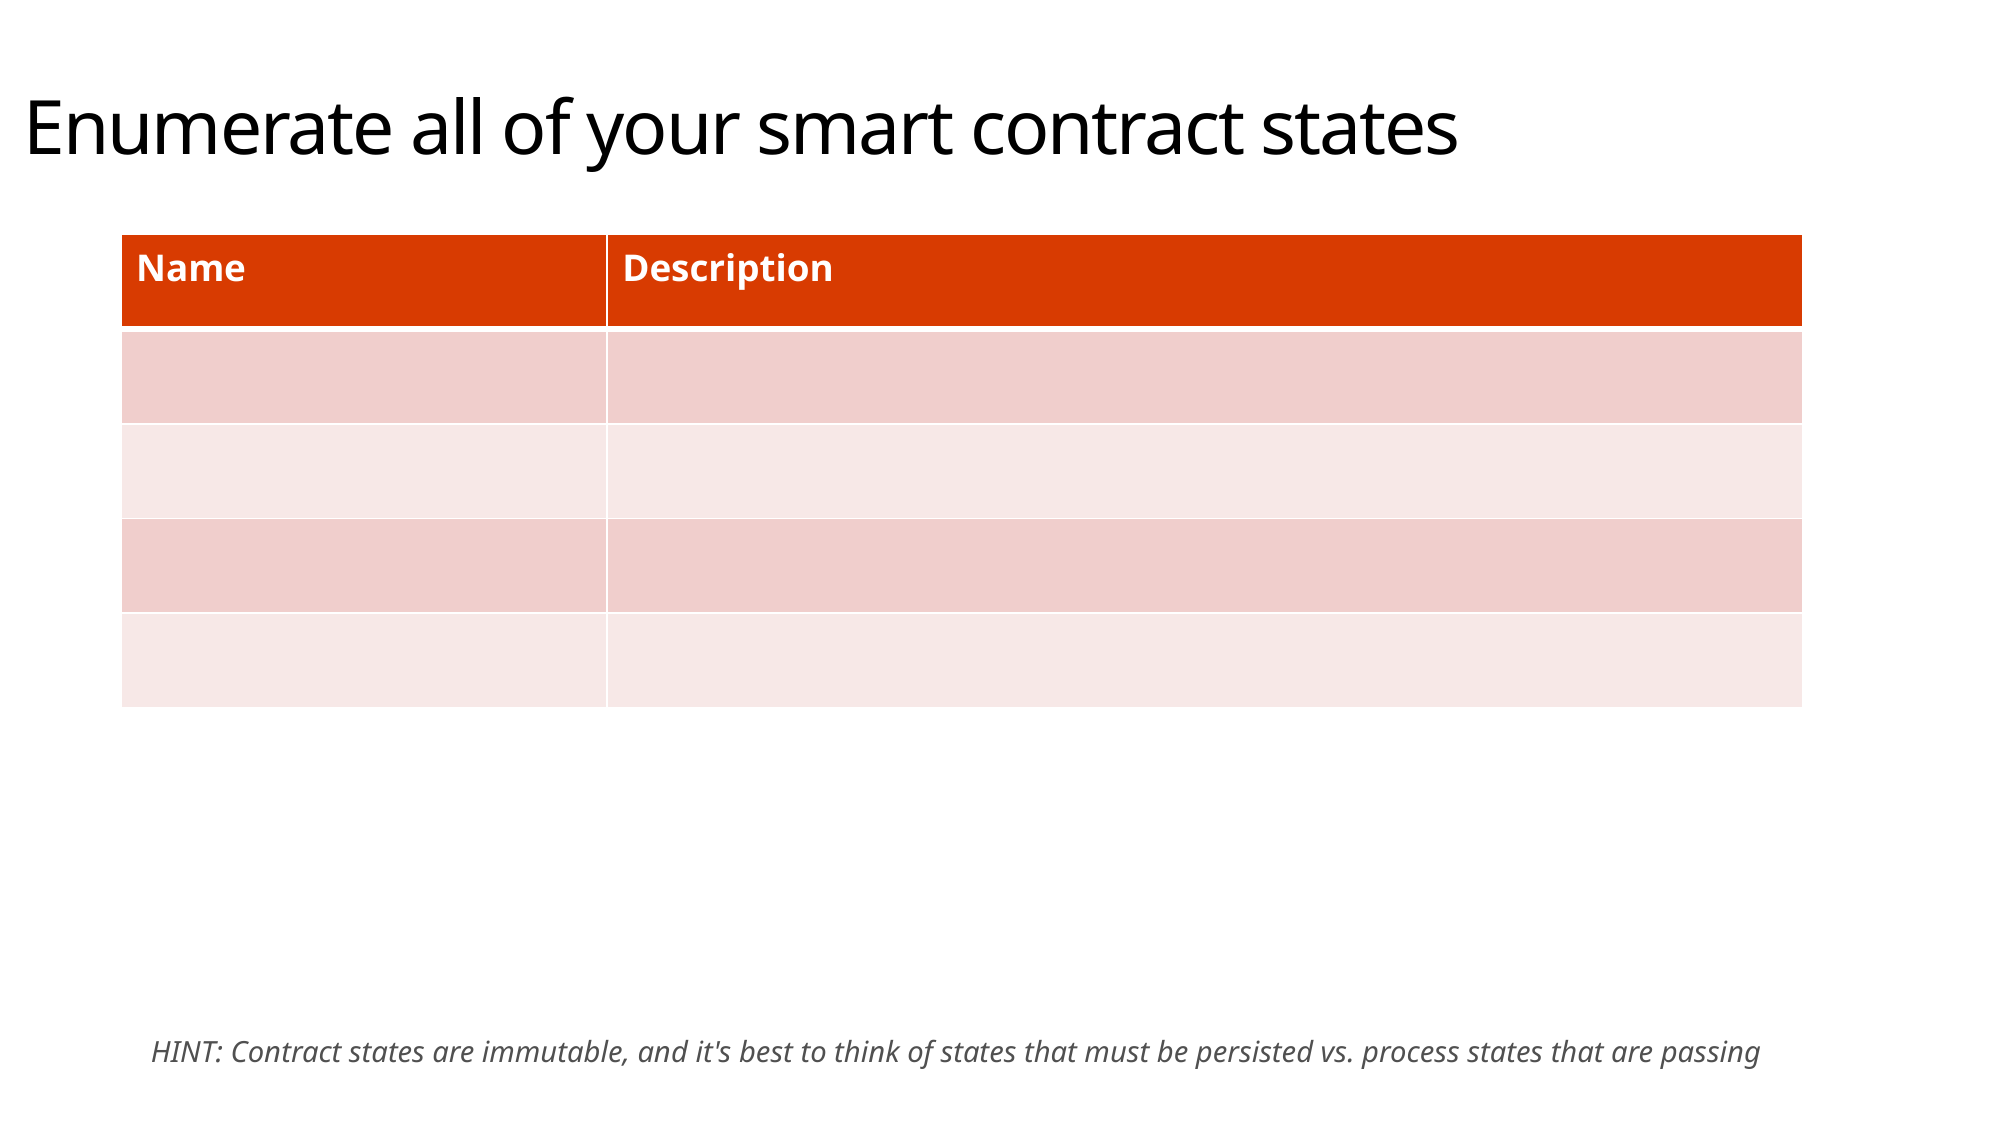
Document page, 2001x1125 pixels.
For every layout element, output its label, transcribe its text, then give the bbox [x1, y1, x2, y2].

table_cell [608, 425, 1802, 518]
table_cell [608, 332, 1802, 423]
table_cell [122, 519, 606, 612]
title Enumerate all of your smart contract states [0, 75, 2000, 348]
table_cell [608, 519, 1802, 612]
table_header Name [122, 235, 606, 326]
table_cell [122, 425, 606, 518]
table_cell [122, 332, 606, 423]
table_cell [122, 614, 606, 707]
text_box HINT: Contract states are immutable, and it's best to think of states that must be persisted vs. process states that are passing [120, 1021, 1803, 1085]
table_header Description [608, 235, 1802, 326]
table_cell [608, 614, 1802, 707]
